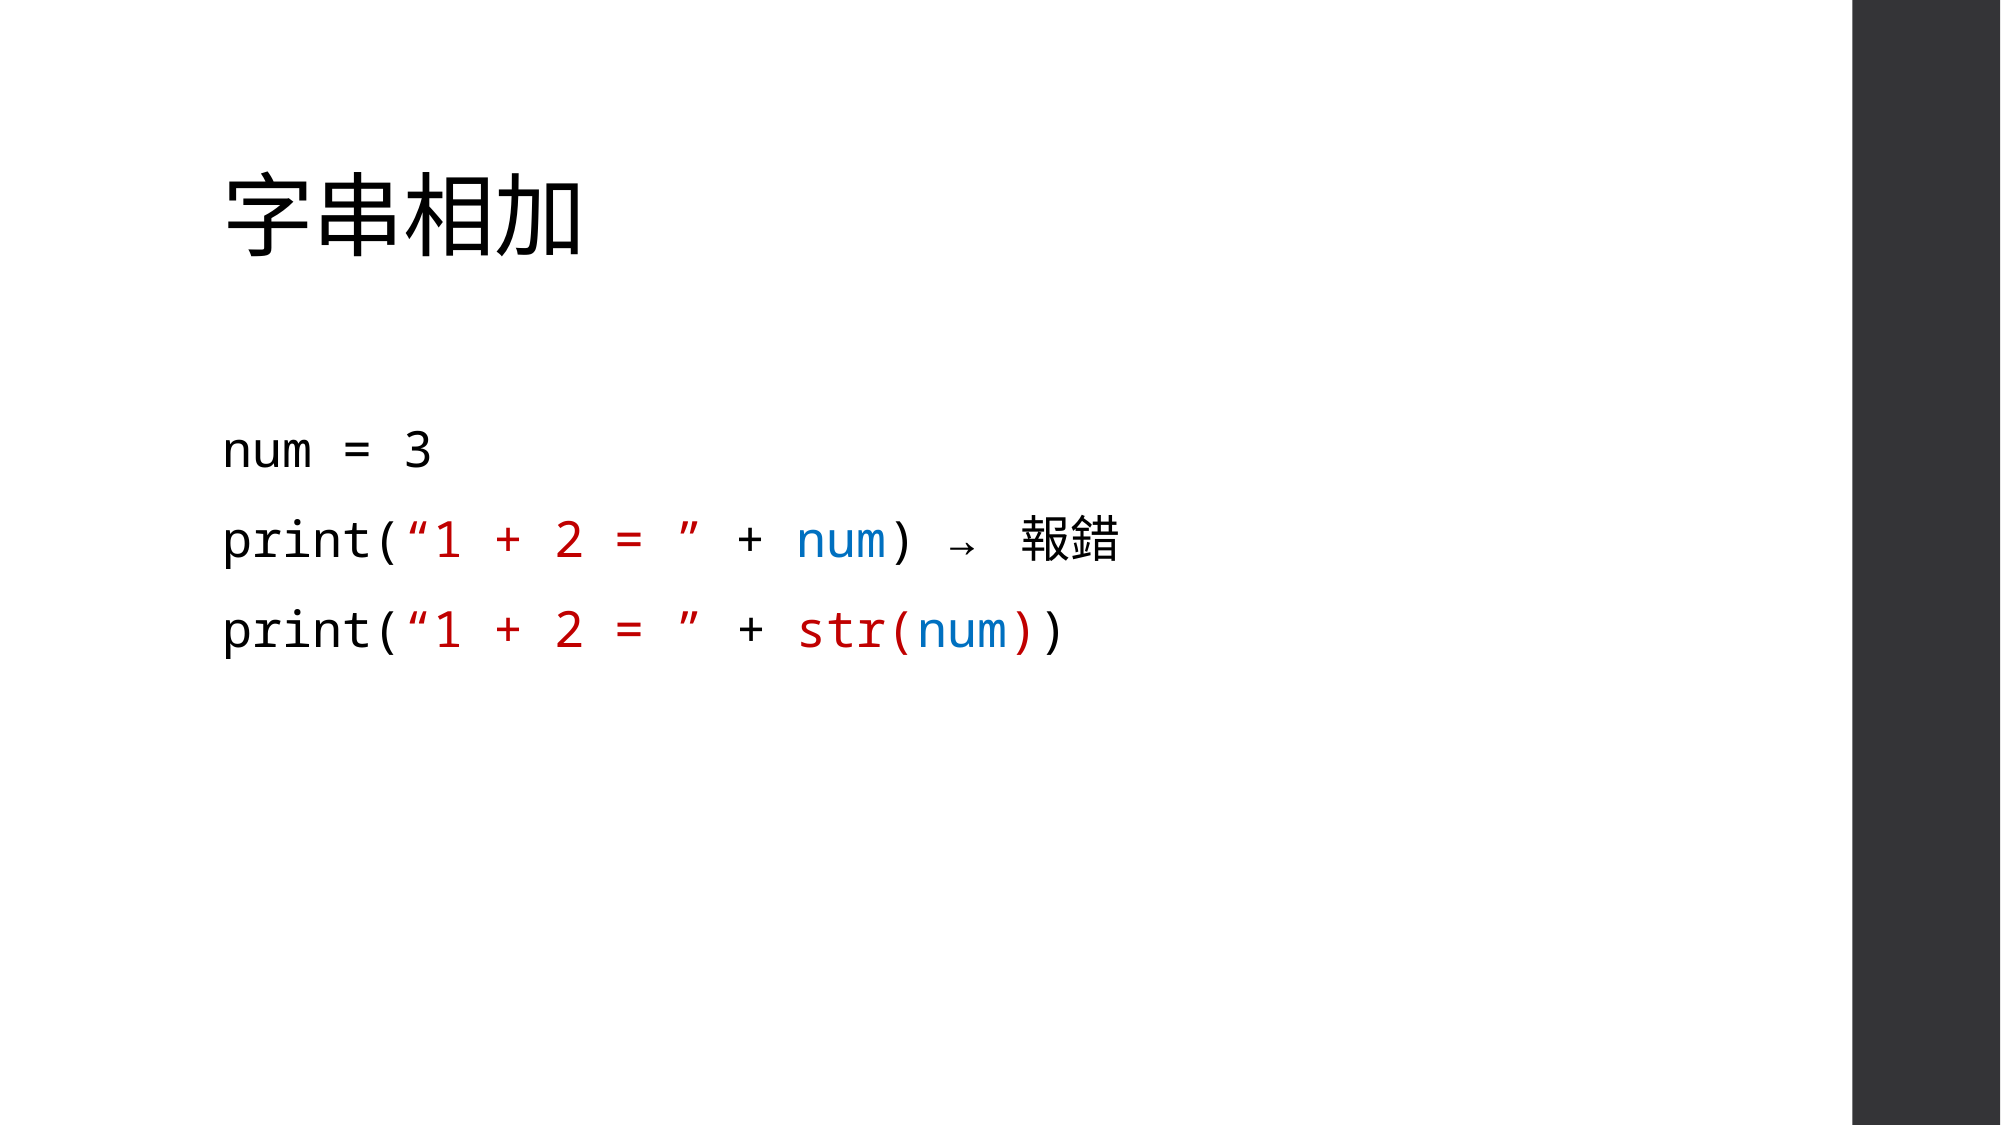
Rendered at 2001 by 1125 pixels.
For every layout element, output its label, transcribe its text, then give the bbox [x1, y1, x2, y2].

title 字串相加 [206, 60, 1797, 278]
list num = 3 print(“1 + 2 = ” + num) → 報錯 print(“1 + 2 = ” + str(num)) [206, 413, 1617, 1014]
